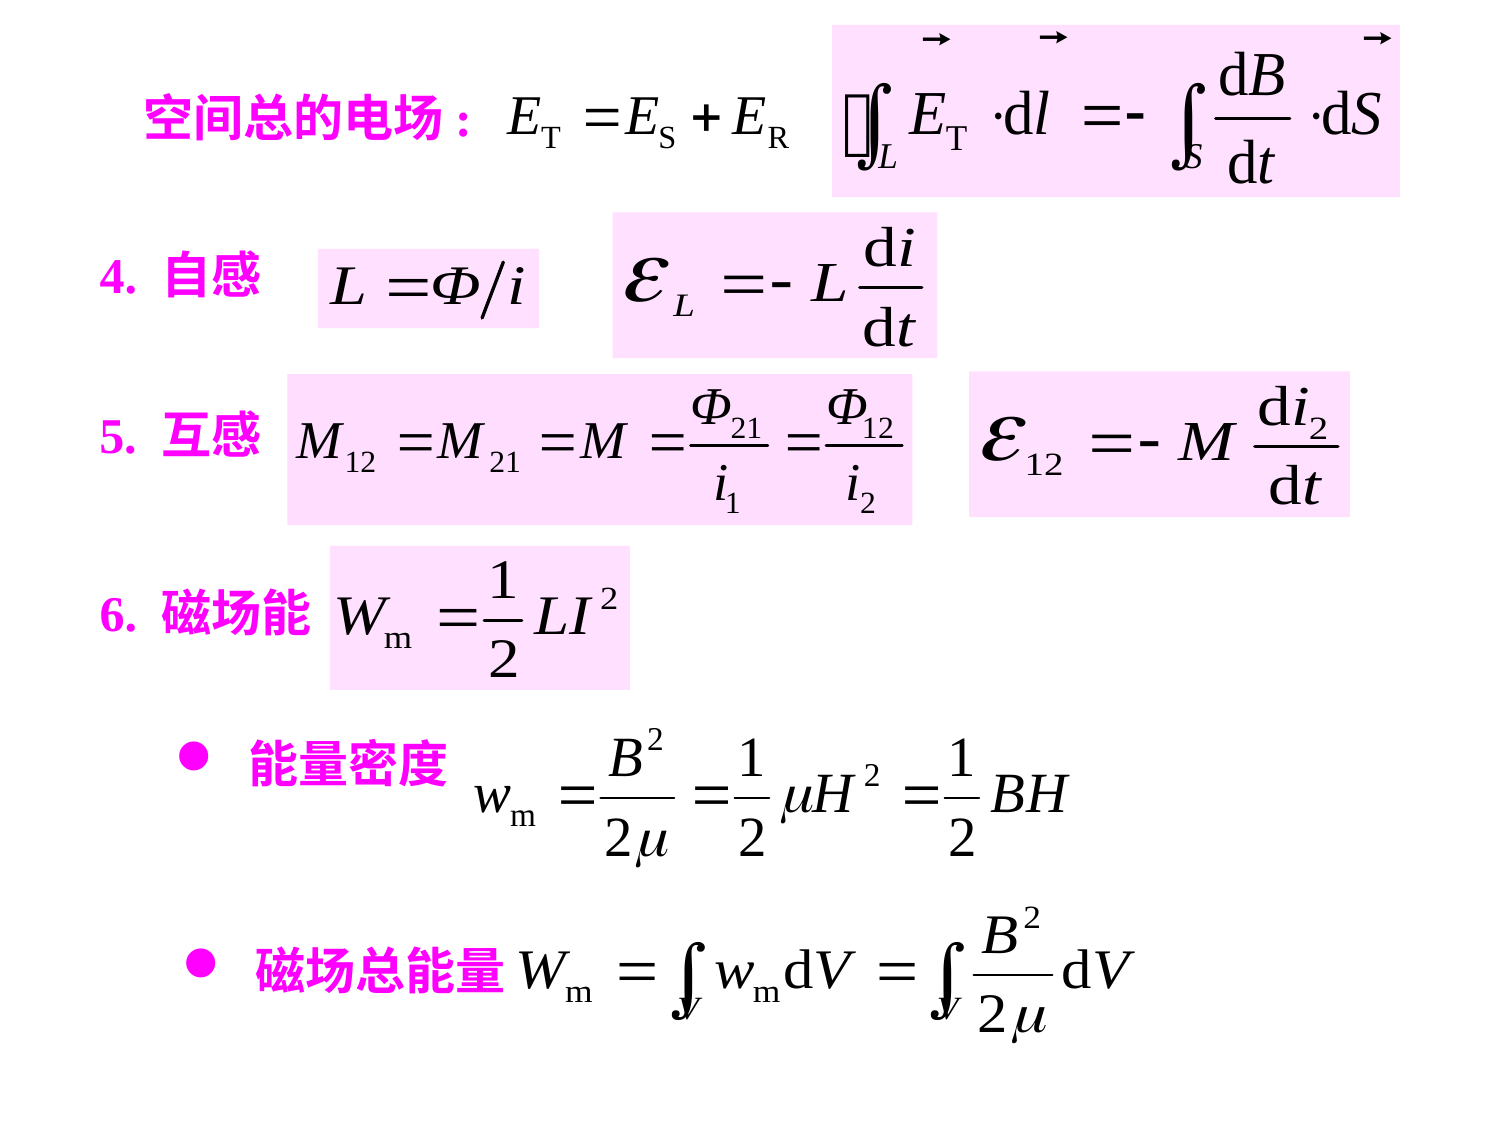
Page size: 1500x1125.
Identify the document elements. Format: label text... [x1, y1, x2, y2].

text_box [287, 374, 913, 525]
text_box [329, 545, 630, 690]
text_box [831, 24, 1400, 198]
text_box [317, 248, 539, 329]
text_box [463, 712, 1086, 879]
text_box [133, 69, 800, 163]
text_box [612, 212, 938, 359]
text_box 能量密度 [160, 724, 463, 800]
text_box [512, 891, 1150, 1054]
text_box 磁场总能量 [167, 932, 512, 1008]
text_box 4. 自感 [84, 236, 559, 312]
text_box 6. 磁场能 [84, 573, 329, 649]
text_box 5. 互感 [84, 396, 287, 472]
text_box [969, 371, 1350, 518]
